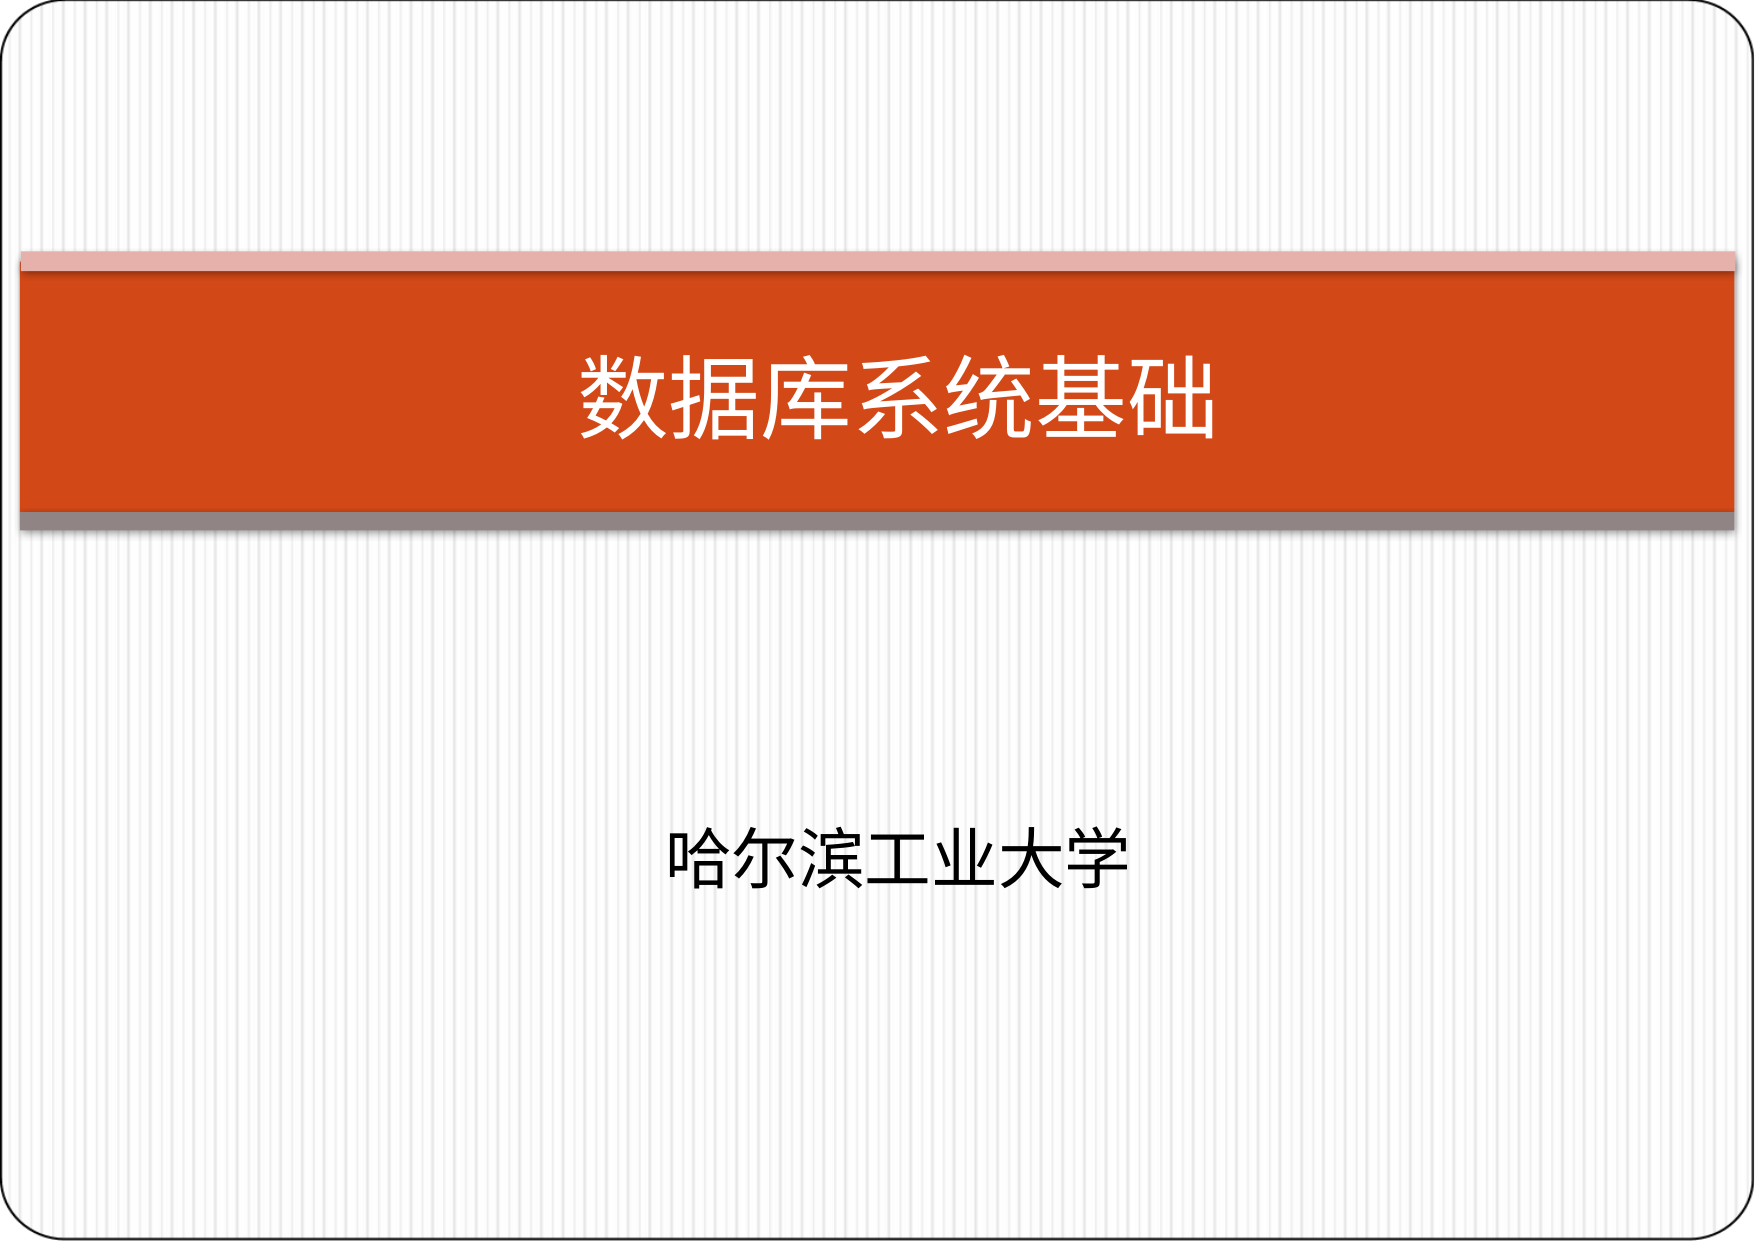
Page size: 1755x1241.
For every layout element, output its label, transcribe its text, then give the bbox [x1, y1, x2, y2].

text_box 数据库系统基础 [575, 344, 1222, 452]
text_box 哈尔滨工业大学 [663, 816, 1134, 897]
picture [0, 0, 1755, 1241]
